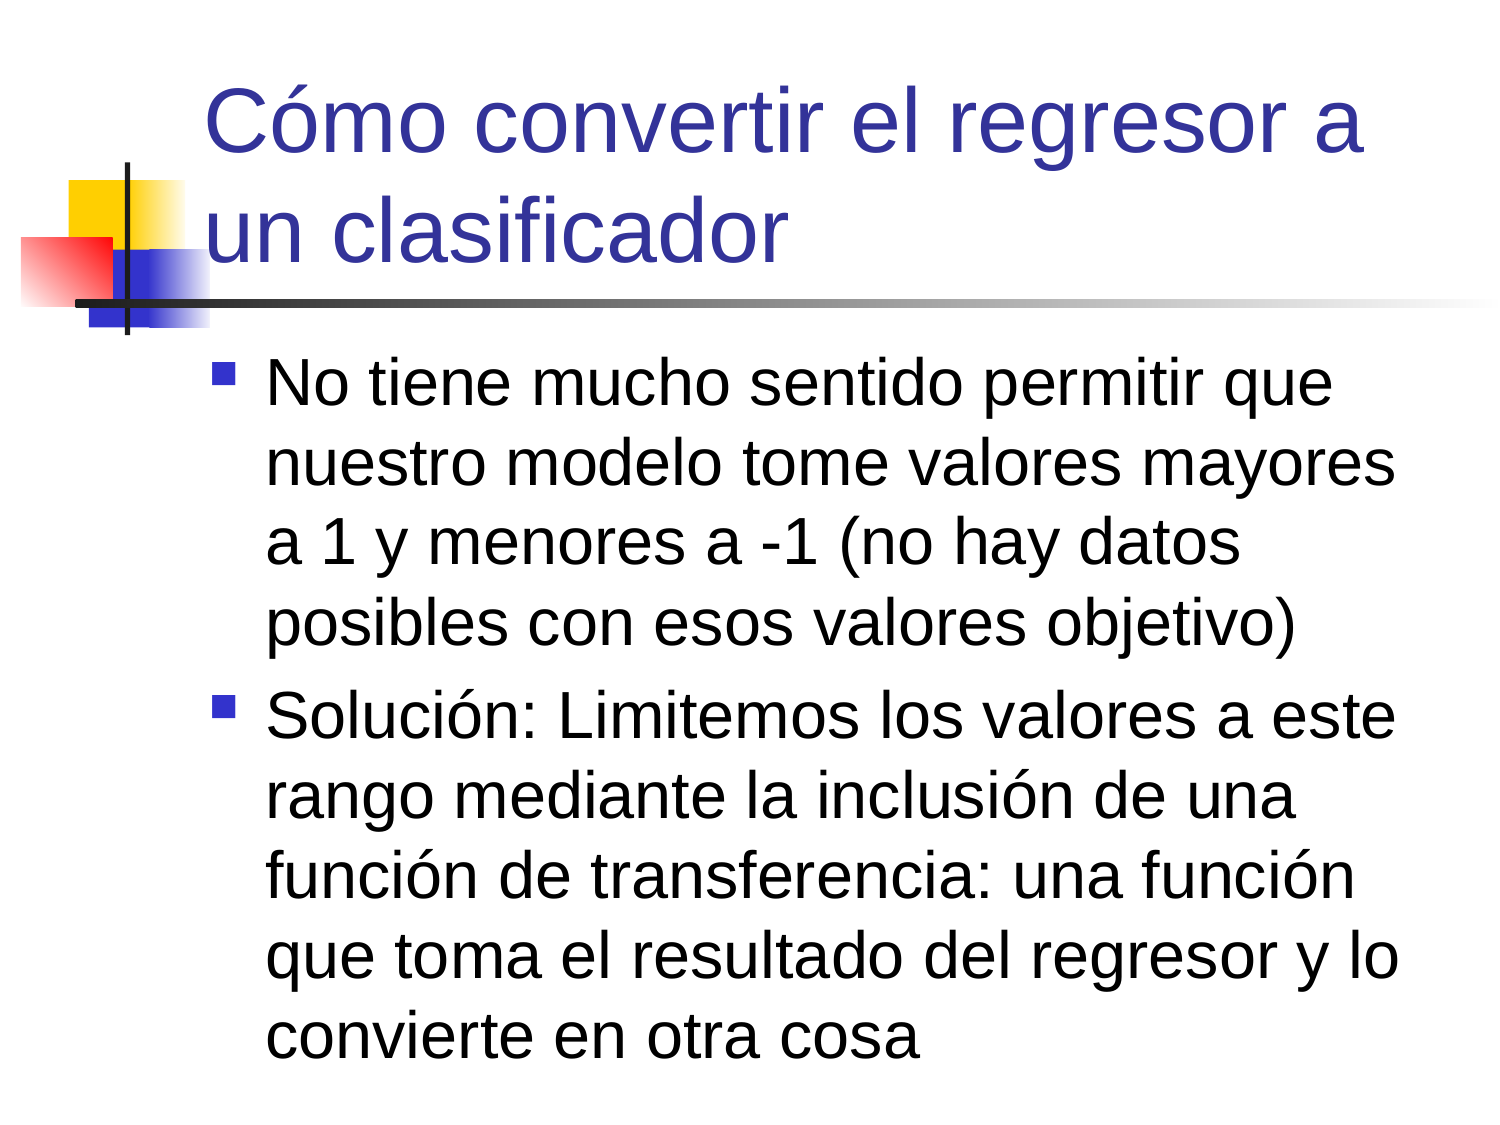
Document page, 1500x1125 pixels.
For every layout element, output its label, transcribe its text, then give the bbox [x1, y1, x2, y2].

list No tiene mucho sentido permitir que nuestro modelo tome valores mayores a 1 y menores a -1 (no hay datos posibles con esos valores objetivo) Solución: Limitemos los valores a este rango mediante la inclusión de una función de transferencia: una función que toma el resultado del regresor y lo convierte en otra cosa [193, 330, 1470, 1007]
title Cómo convertir el regresor a un clasificador [188, 101, 1468, 289]
